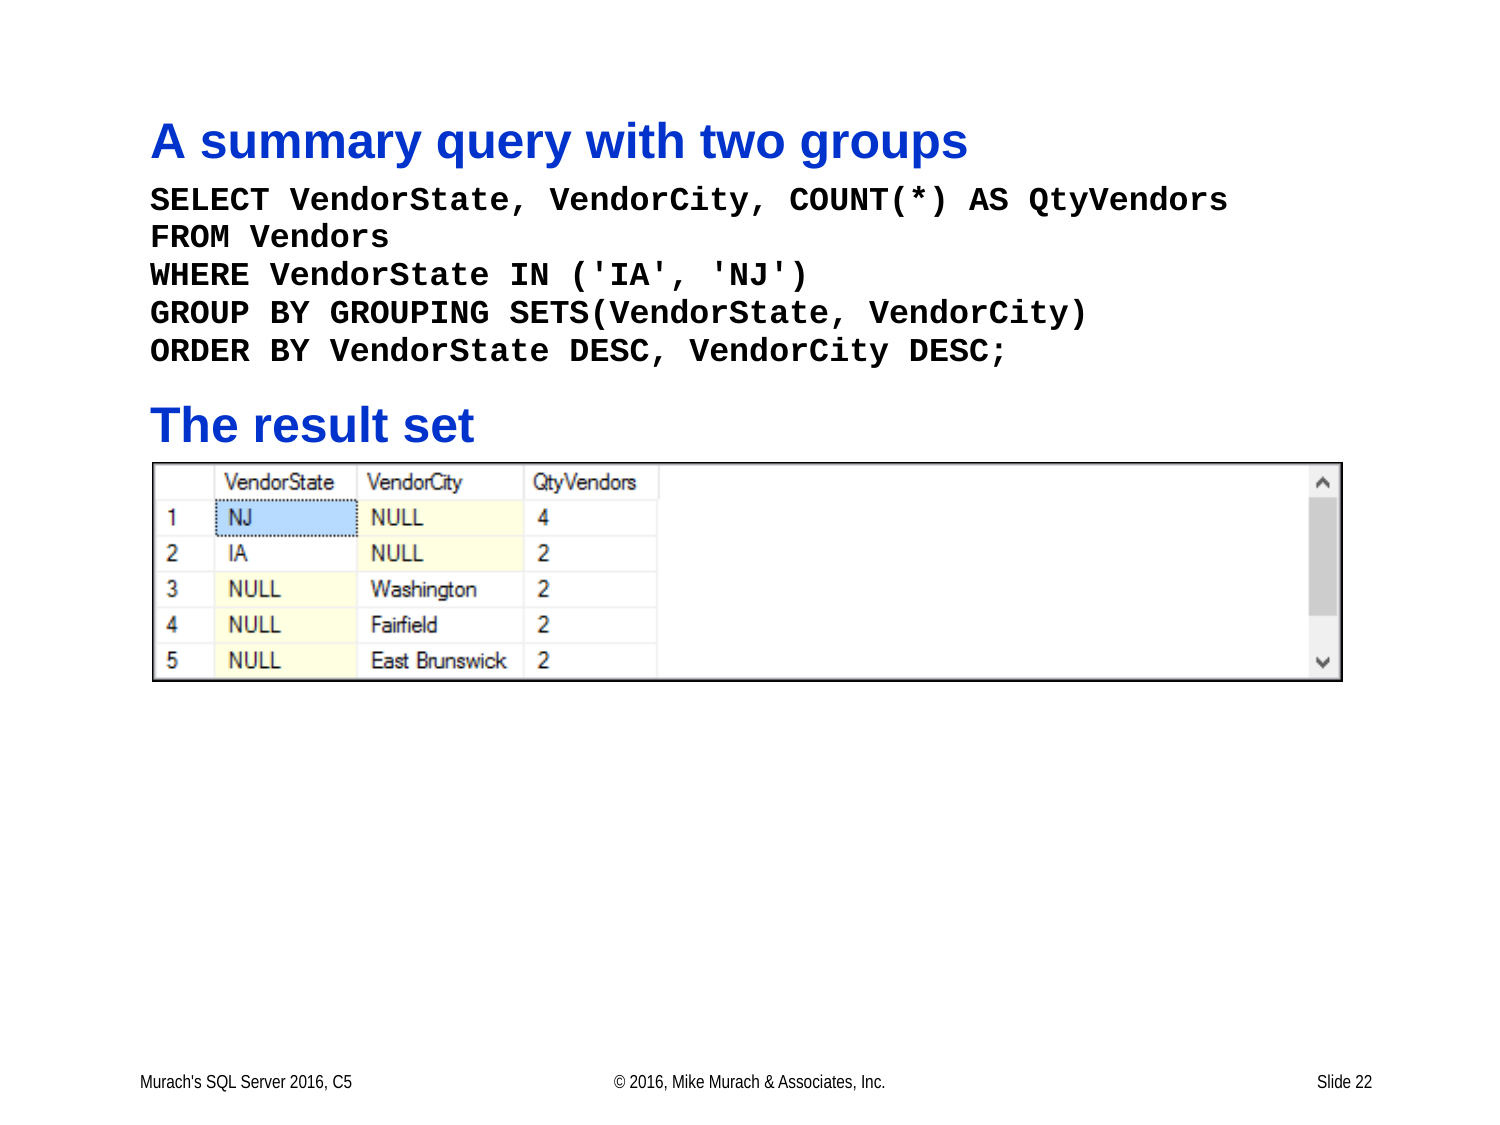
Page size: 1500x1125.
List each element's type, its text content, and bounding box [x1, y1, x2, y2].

picture [152, 462, 1344, 682]
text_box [149, 112, 1361, 471]
slide_number Murach's SQL Server 2016, C5 [124, 1024, 451, 1101]
footer © 2016, Mike Murach & Associates, Inc. [474, 1024, 1026, 1101]
slide_number Slide 22 [1074, 1024, 1388, 1101]
